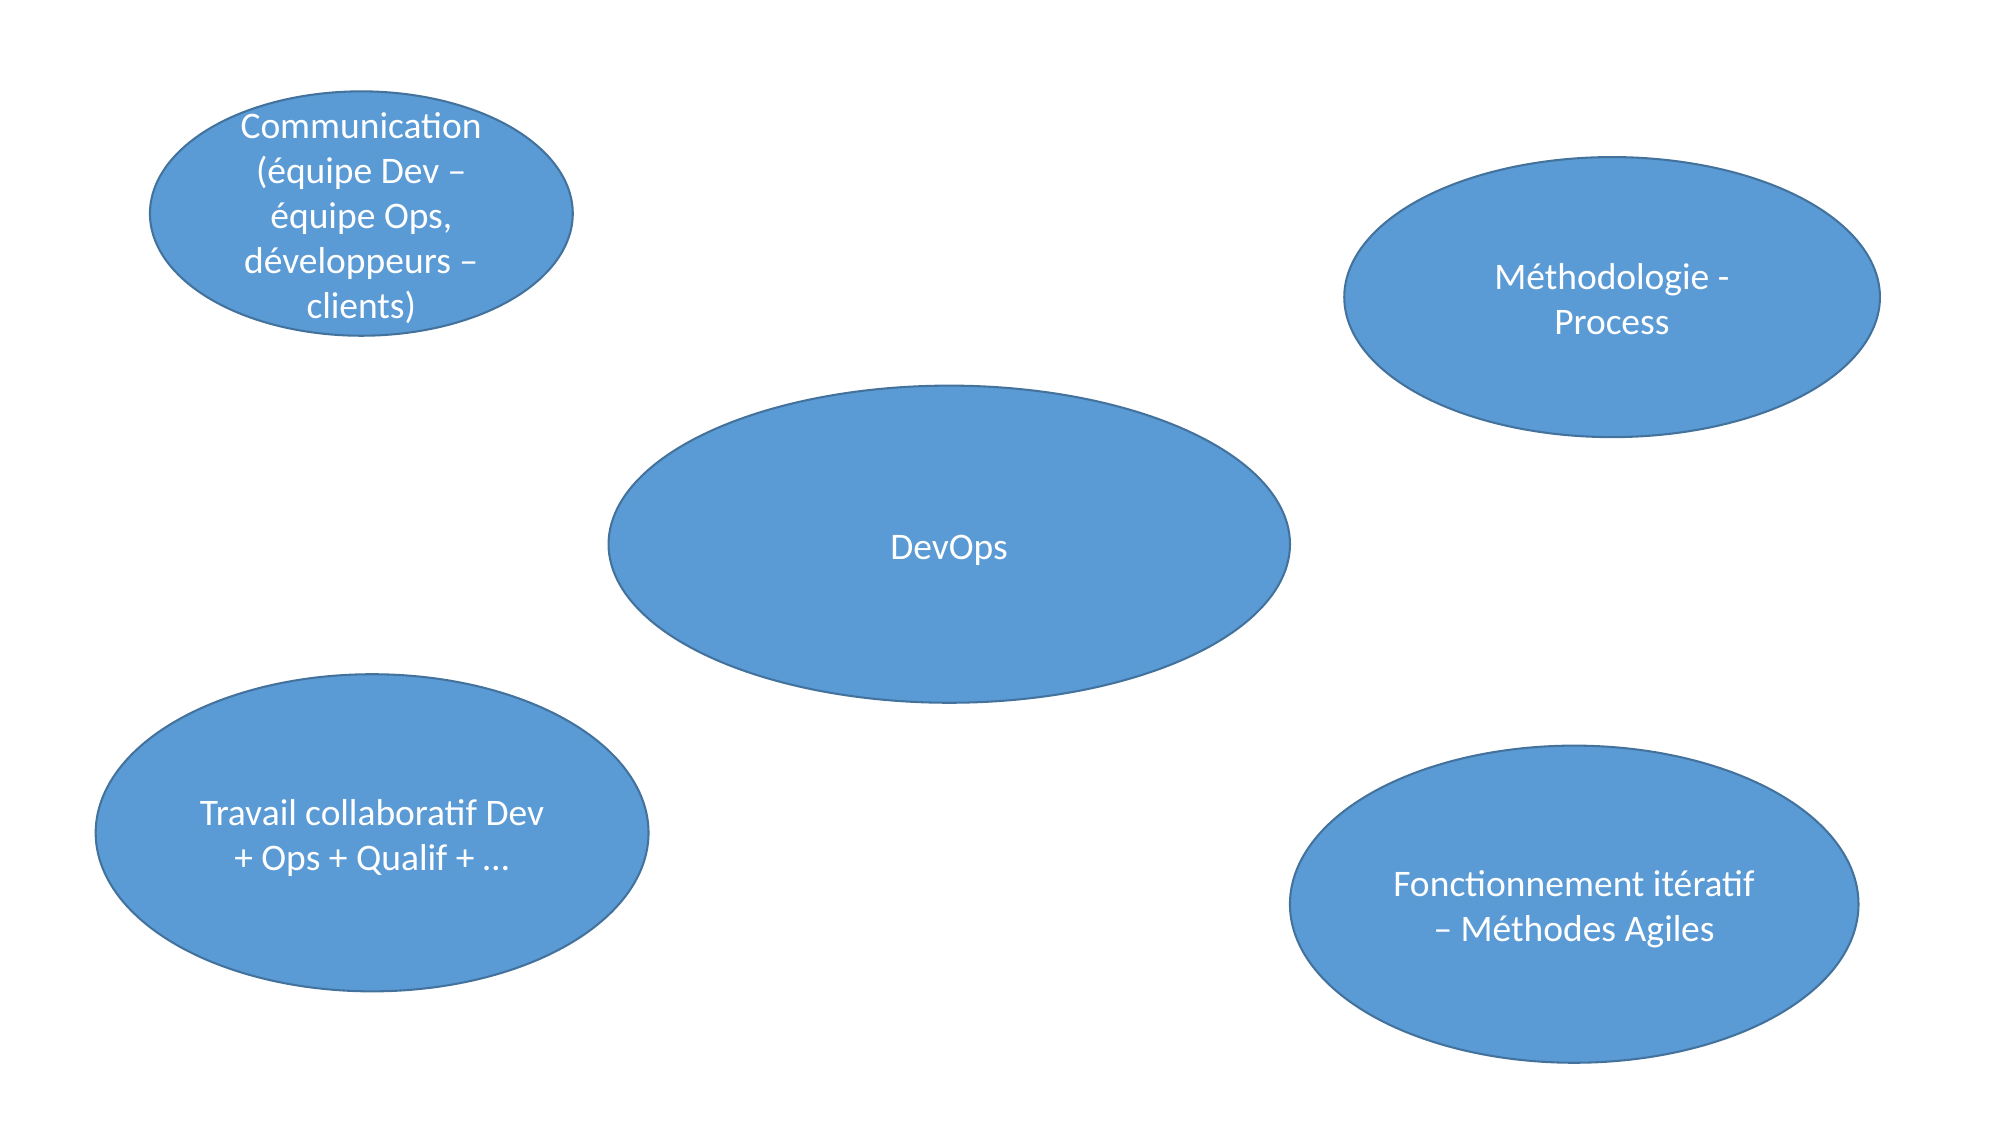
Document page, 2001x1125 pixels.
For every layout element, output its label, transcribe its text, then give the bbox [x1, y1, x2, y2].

text_box Fonctionnement itératif – Méthodes Agiles [1288, 744, 1860, 1064]
text_box Travail collaboratif Dev + Ops + Qualif + … [94, 673, 650, 993]
text_box DevOps [607, 384, 1292, 704]
text_box Méthodologie - Process [1343, 156, 1881, 439]
text_box Communication (équipe Dev – équipe Ops, développeurs – clients) [148, 90, 574, 337]
